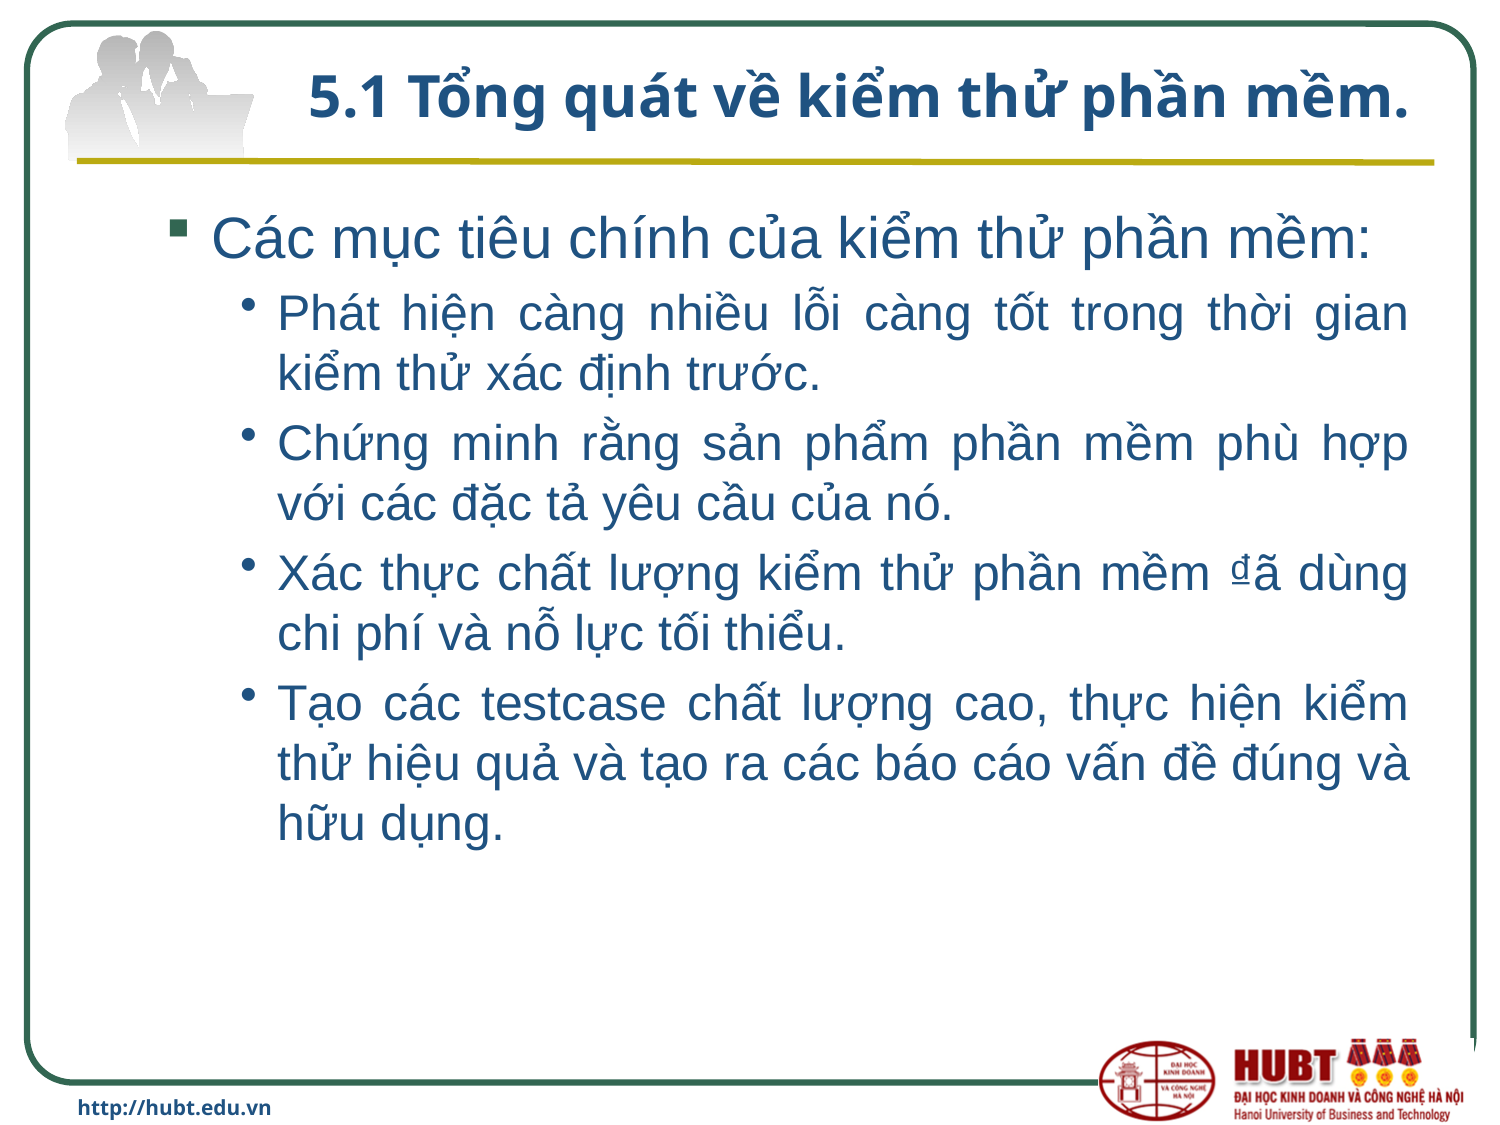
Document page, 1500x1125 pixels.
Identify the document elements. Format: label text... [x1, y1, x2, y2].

title 5.1 Tổng quát về kiểm thử phần mềm. [75, 48, 1425, 141]
picture [1098, 1038, 1474, 1123]
slide_number http://hubt.edu.vn [62, 1087, 475, 1125]
list Các mục tiêu chính của kiểm thử phần mềm: Phát hiện càng nhiều lỗi càng tốt trong thời gian kiểm thử xác định trước. Chứng minh rằng sản phẩm phần mềm phù hợp với các đặc tả yêu cầu của nó. Xác thực chất lượng kiểm thử phần mềm ₫ã dùng chi phí và nỗ lực tối thiểu. Tạo các testcase chất lượng cao, thực hiện kiểm thử hiệu quả và tạo ra các báo cáo vấn đề đúng và hữu dụng. [75, 192, 1425, 1031]
